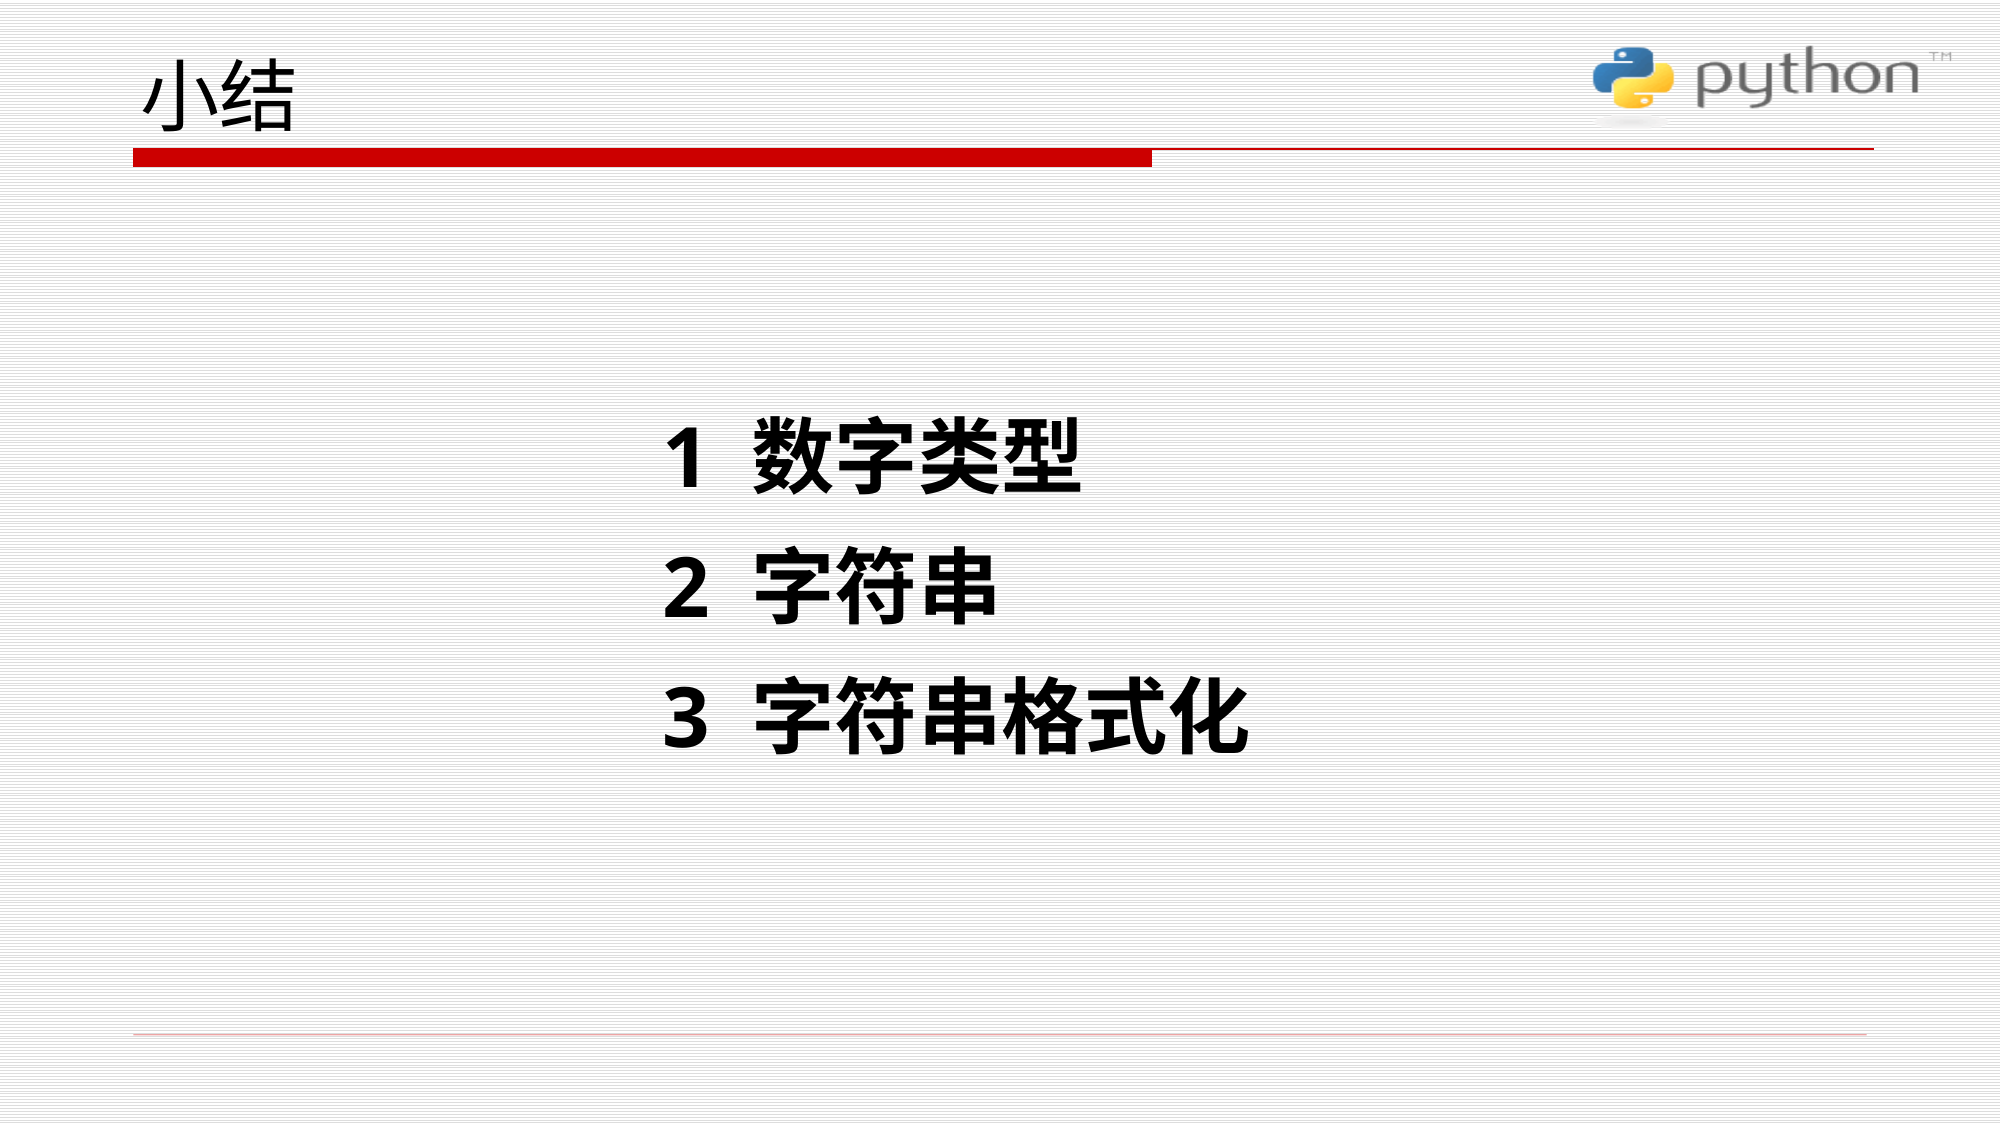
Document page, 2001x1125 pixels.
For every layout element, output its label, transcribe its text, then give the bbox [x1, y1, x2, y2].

text_box 1 数字类型 2 字符串 3 字符串格式化 [647, 367, 1267, 772]
picture [1560, 30, 2000, 142]
title 小结 [125, 49, 1876, 150]
